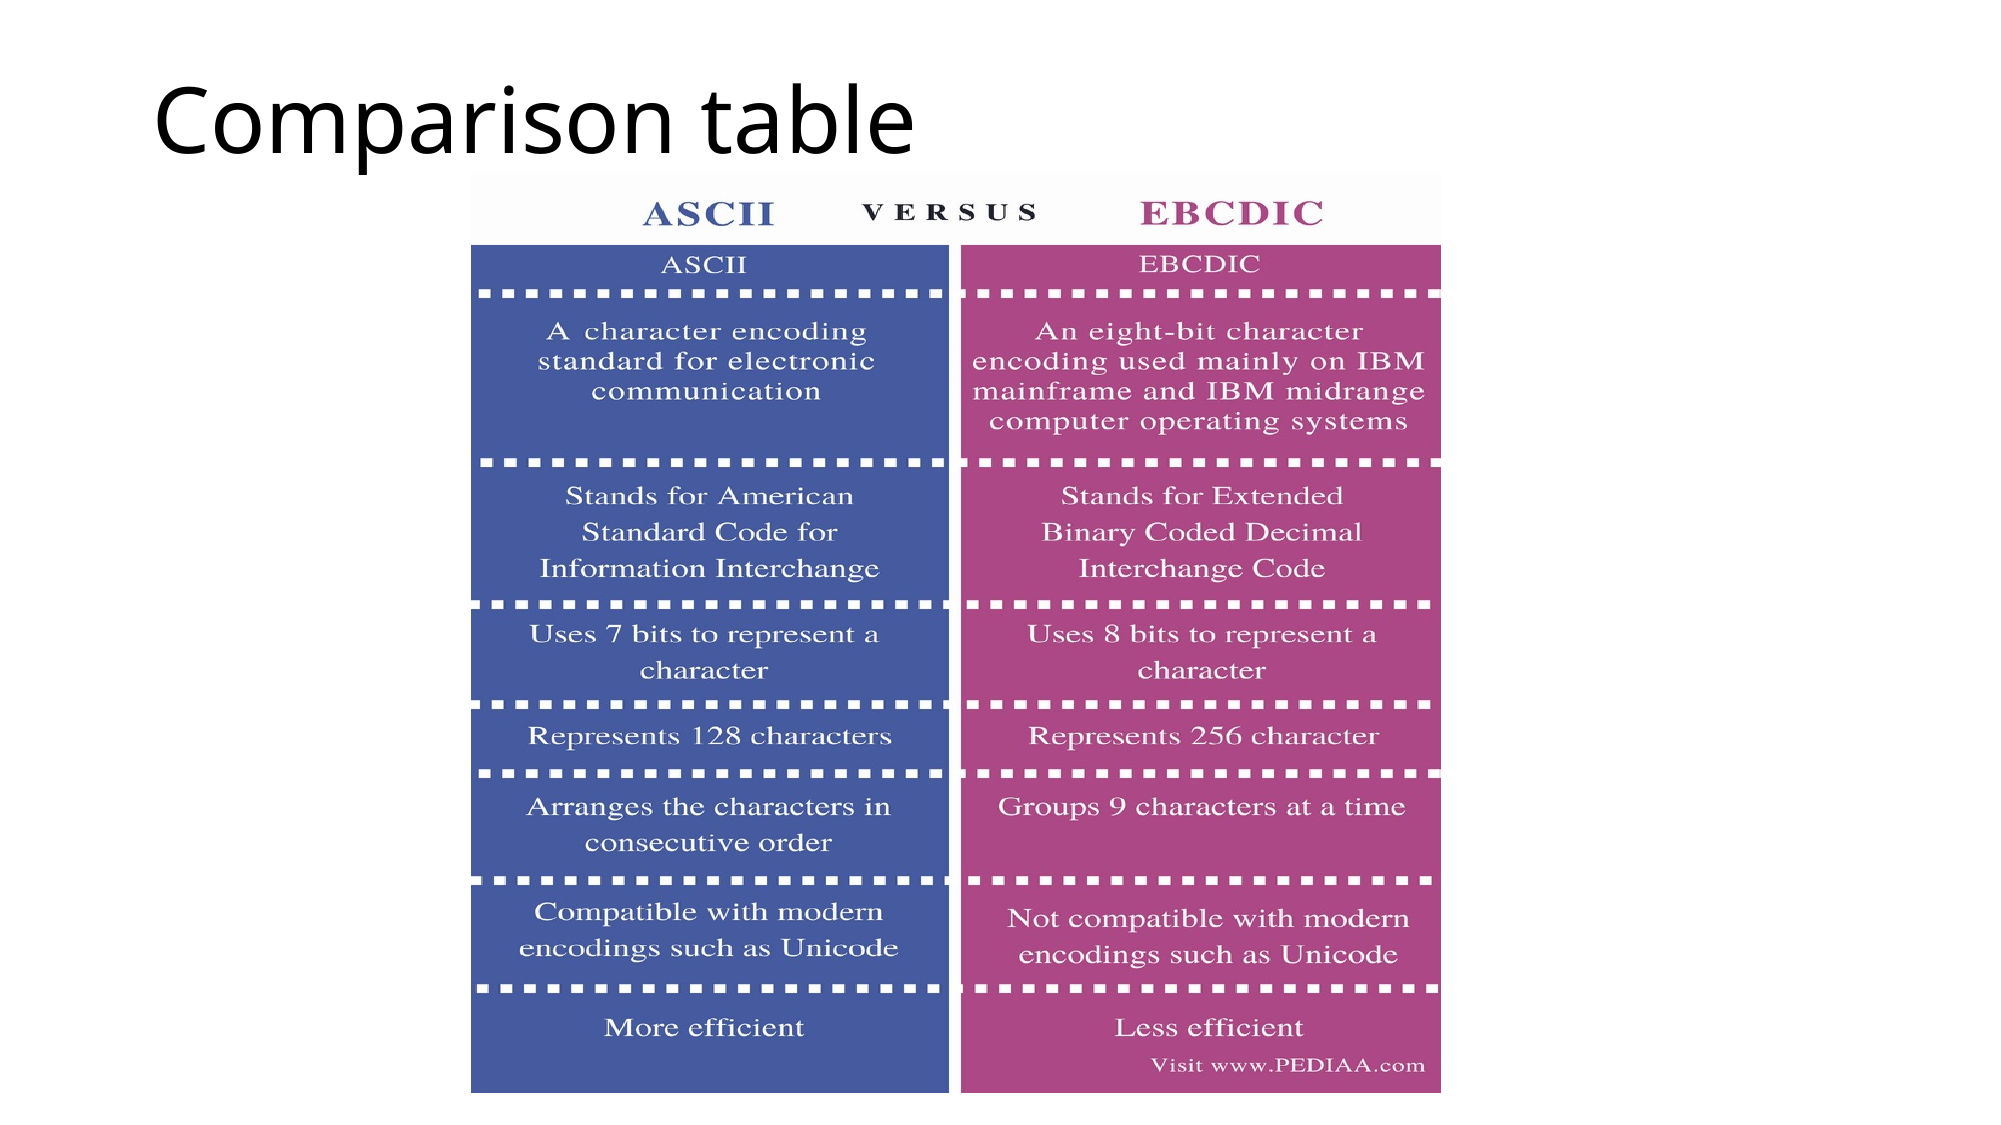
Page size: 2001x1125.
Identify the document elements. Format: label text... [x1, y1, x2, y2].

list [471, 172, 1441, 1093]
title Comparison table [137, 59, 1863, 189]
